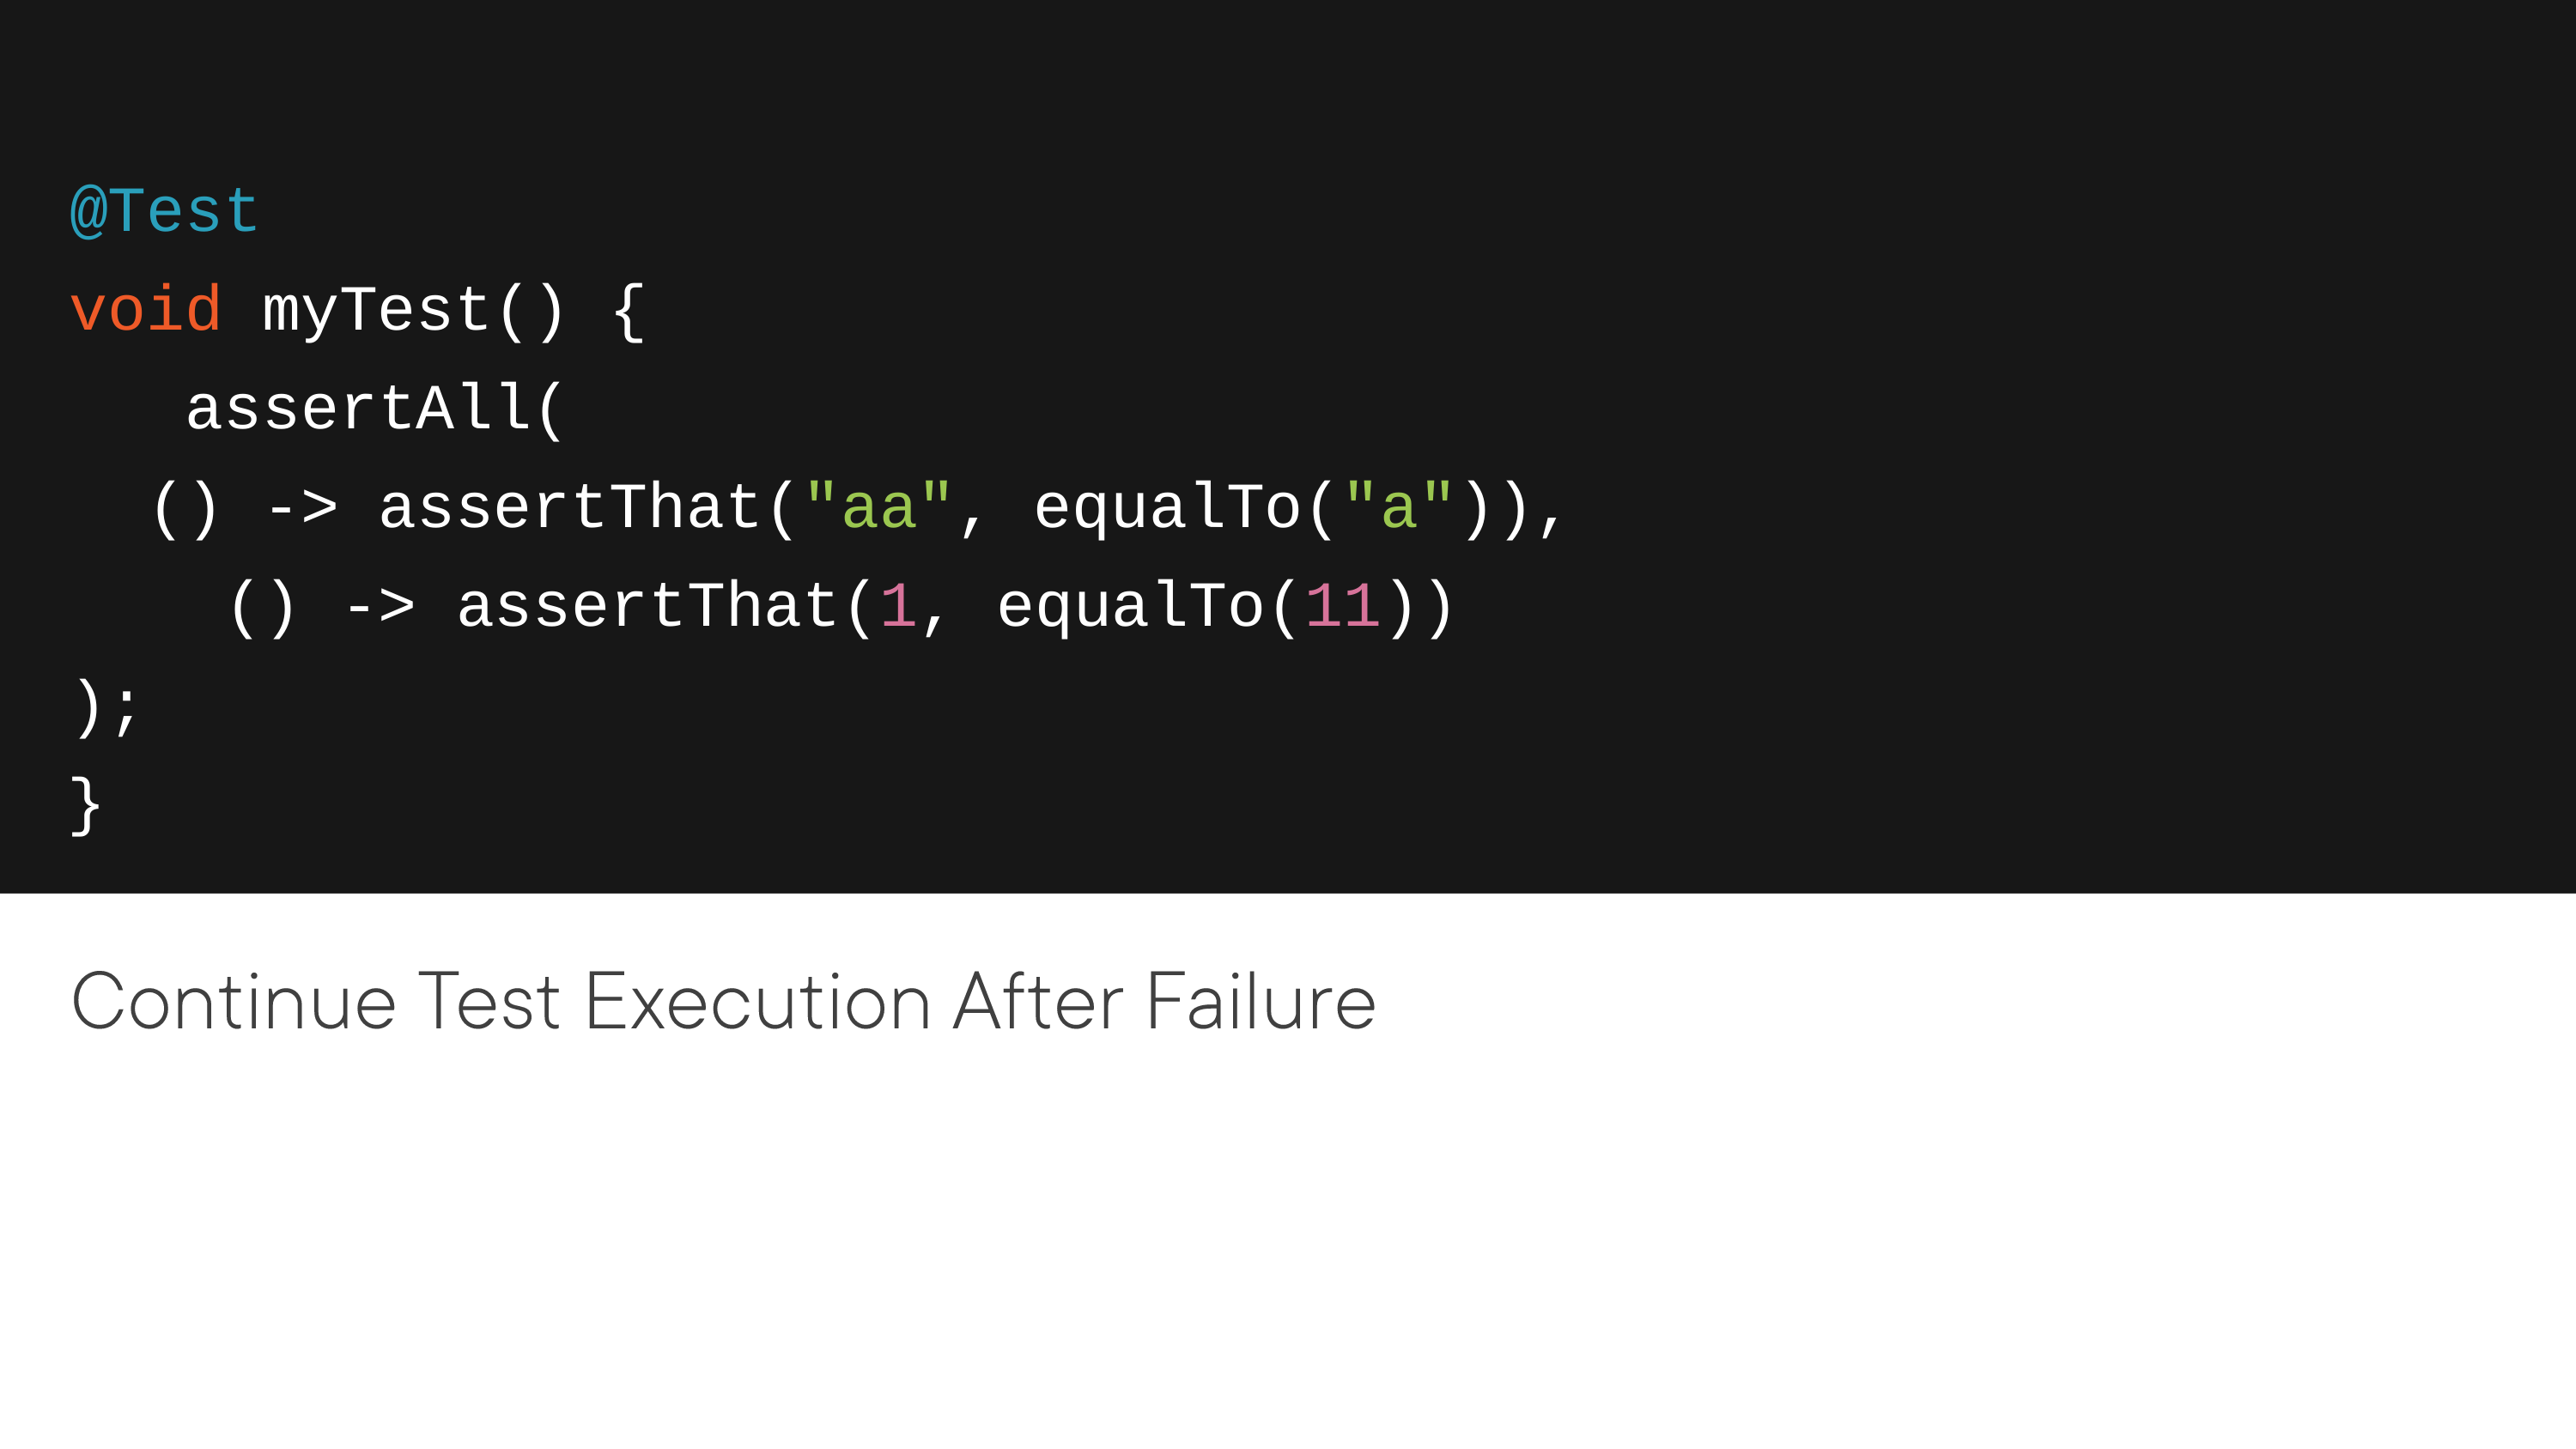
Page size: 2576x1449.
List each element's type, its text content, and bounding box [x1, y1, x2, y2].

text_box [0, 893, 2576, 1449]
text_box [0, 0, 2576, 893]
text_box @Test void myTest() { assertAll( () -> assertThat("aa", equalTo("a")), () -> assertThat(1, equalTo(11)) ); } [67, 143, 1657, 837]
